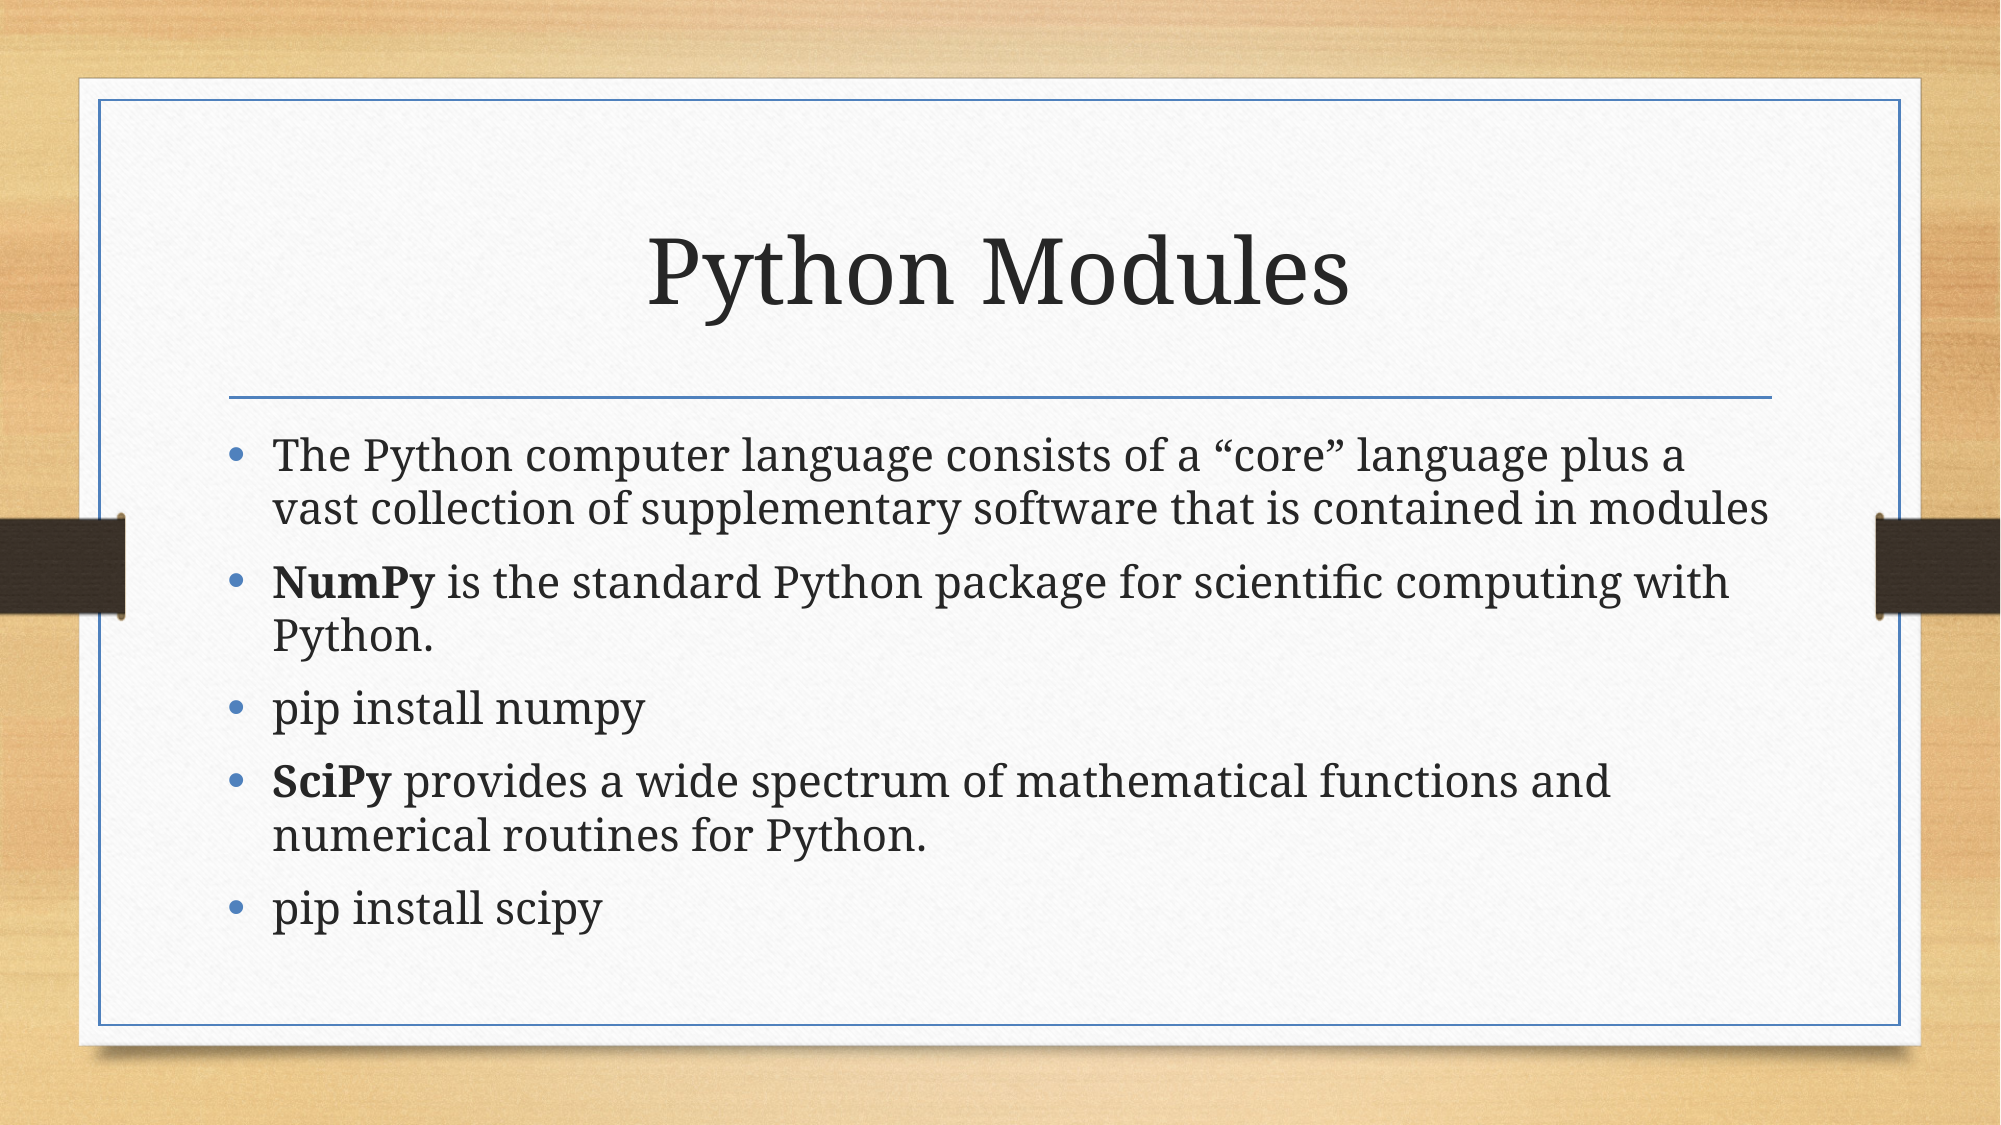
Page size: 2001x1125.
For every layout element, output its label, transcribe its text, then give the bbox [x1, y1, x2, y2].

list The Python computer language consists of a “core” language plus a vast collection of supplementary software that is contained in modules NumPy is the standard Python package for scientific computing with Python. pip install numpy SciPy provides a wide spectrum of mathematical functions and numerical routines for Python. pip install scipy [212, 419, 1788, 964]
title Python Modules [212, 161, 1788, 375]
picture [0, 0, 2001, 1125]
